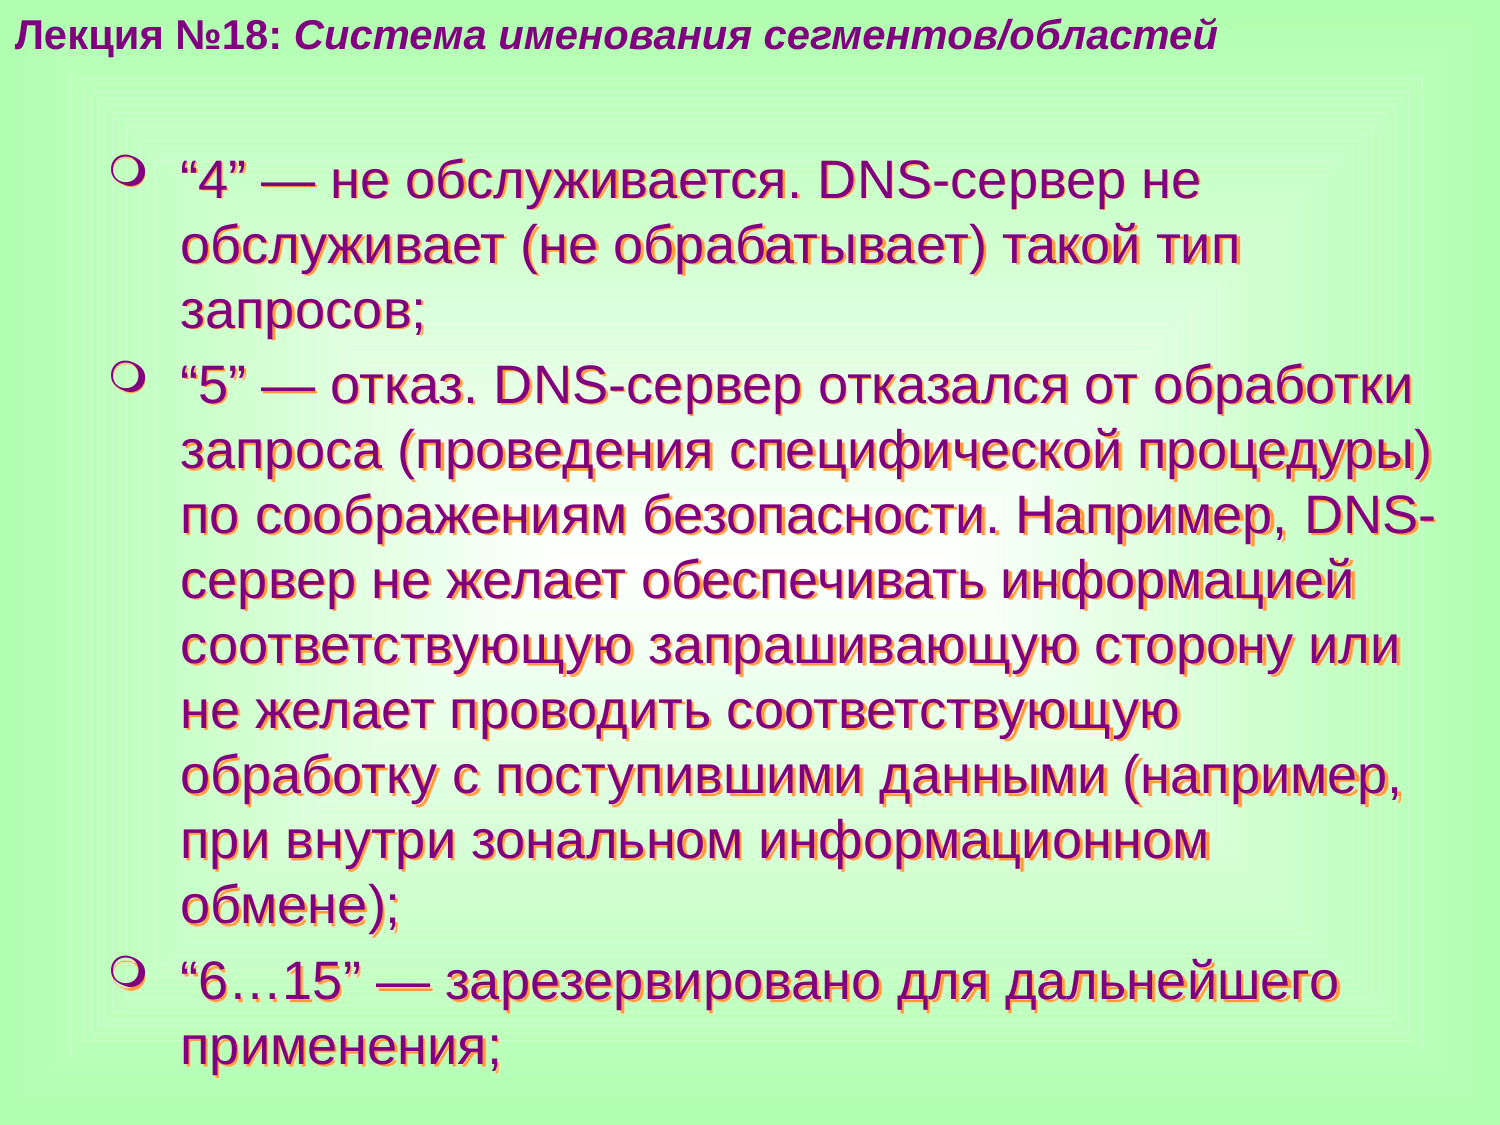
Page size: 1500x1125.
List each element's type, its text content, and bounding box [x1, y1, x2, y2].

text_box “4” — не обслуживается. DNS-сервер не обслуживает (не обрабатывает) такой тип запросов; “5” — отказ. DNS-сервер отказался от обработки запроса (проведения специфической процедуры) по соображениям безопасности. Например, DNS-сервер не желает обеспечивать информацией соответствующую запрашивающую сторону или не желает проводить соответствующую обработку с поступившими данными (например, при внутри зональном информационном обмене); “6…15” — зарезервировано для дальнейшего применения; [92, 136, 1459, 1083]
text_box Лекция №18: Система именования сегментов/областей [0, 0, 1500, 65]
